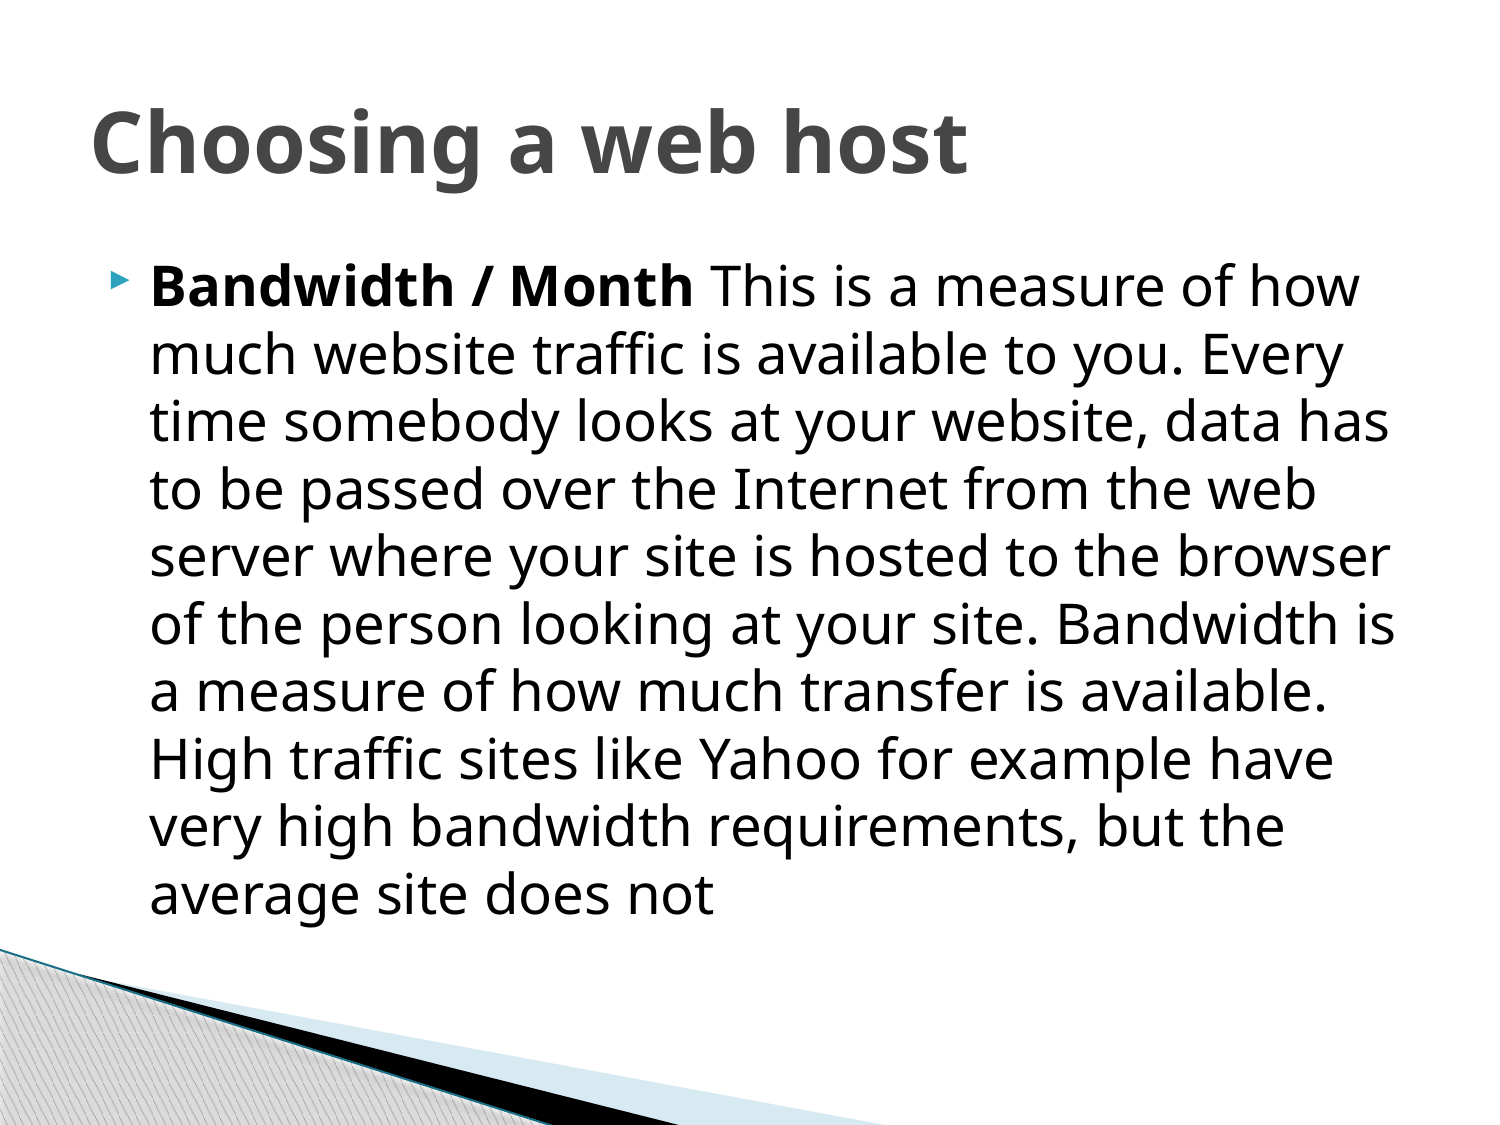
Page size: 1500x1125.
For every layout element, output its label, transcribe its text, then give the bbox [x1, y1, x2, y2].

list Bandwidth / Month This is a measure of how much website traffic is available to you. Every time somebody looks at your website, data has to be passed over the Internet from the web server where your site is hosted to the browser of the person looking at your site. Bandwidth is a measure of how much transfer is available. High traffic sites like Yahoo for example have very high bandwidth requirements, but the average site does not [75, 243, 1425, 986]
title Choosing a web host [75, 45, 1425, 233]
